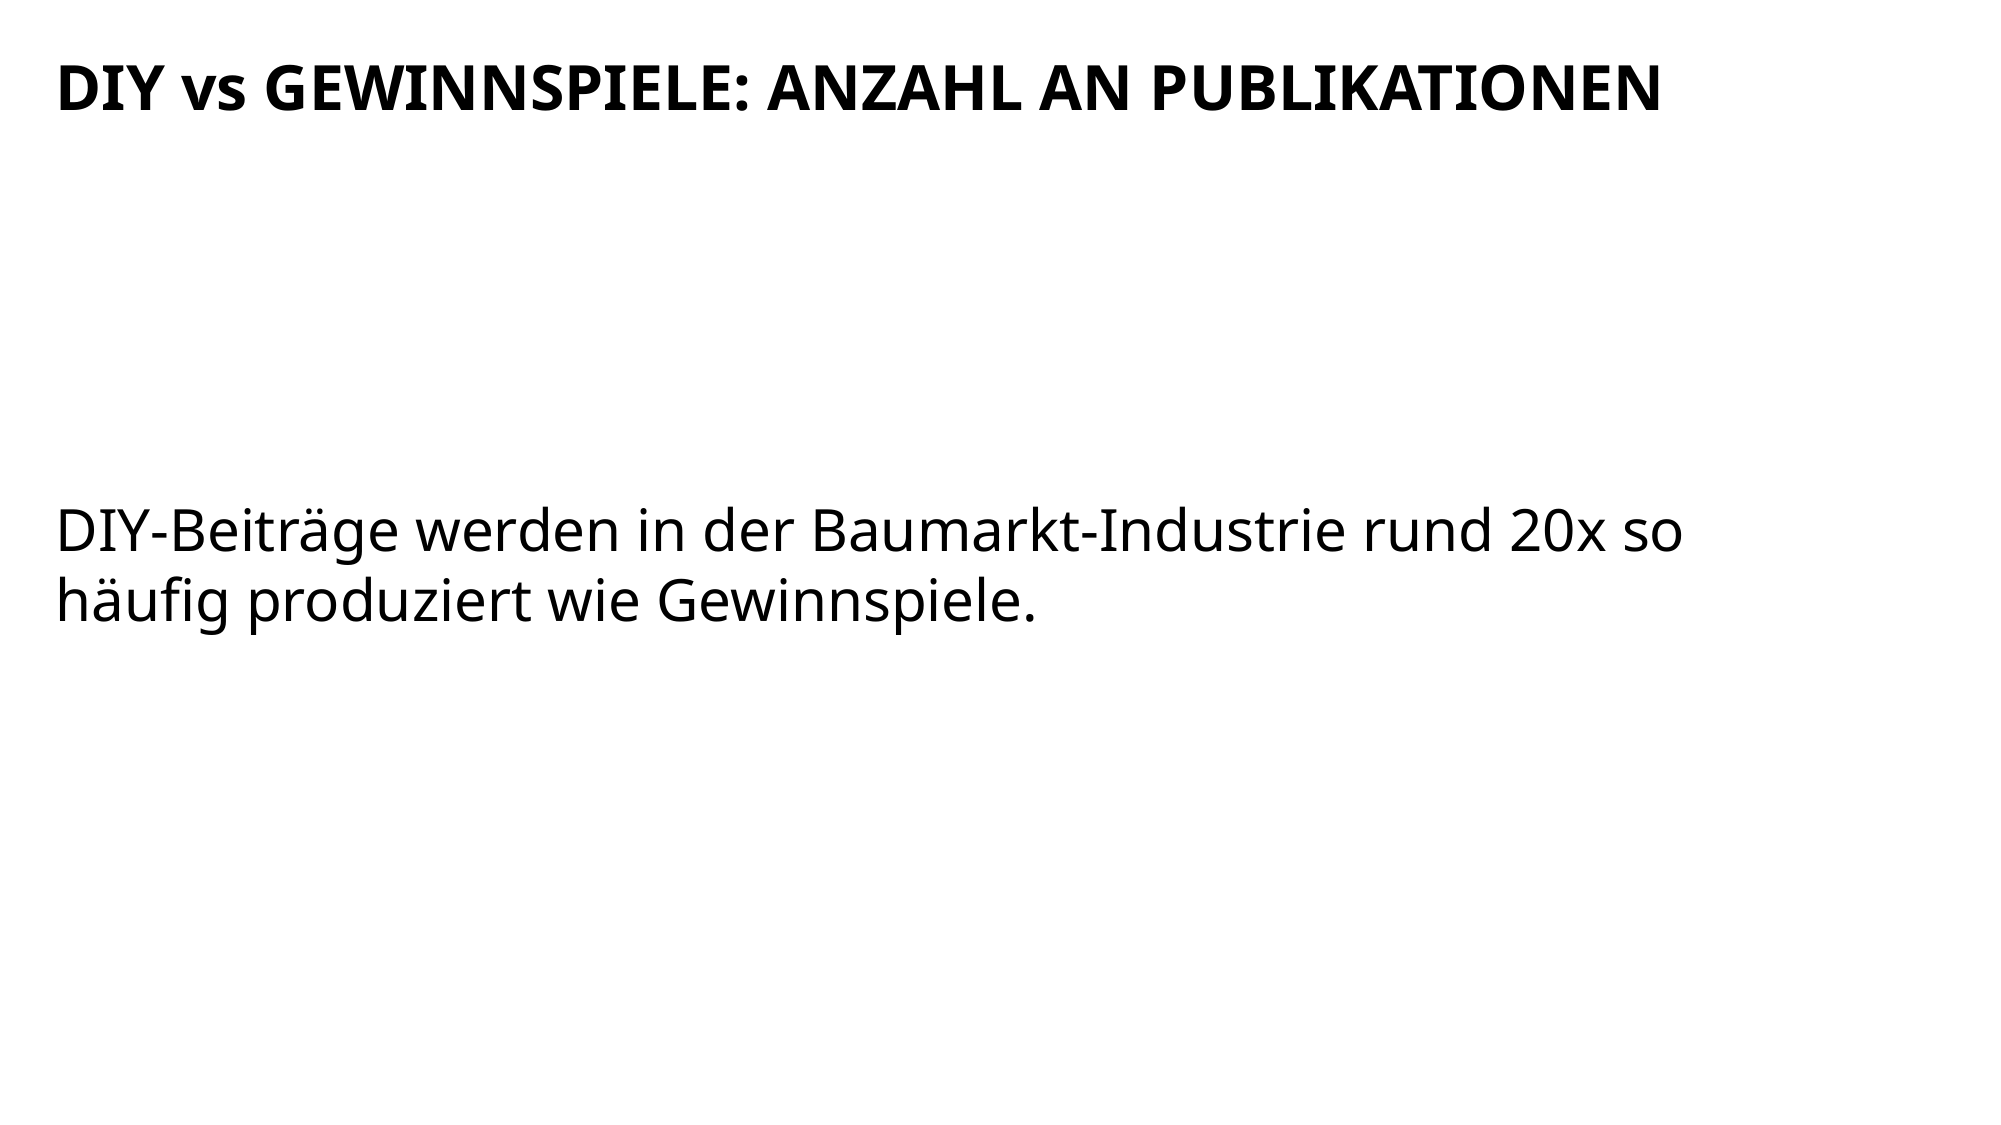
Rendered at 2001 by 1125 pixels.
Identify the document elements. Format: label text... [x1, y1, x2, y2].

text_box DIY-Beiträge werden in der Baumarkt-Industrie rund 20x so häufig produziert wie Gewinnspiele. [40, 486, 1841, 639]
text_box DIY vs GEWINNSPIELE: ANZAHL AN PUBLIKATIONEN [40, 40, 1841, 114]
